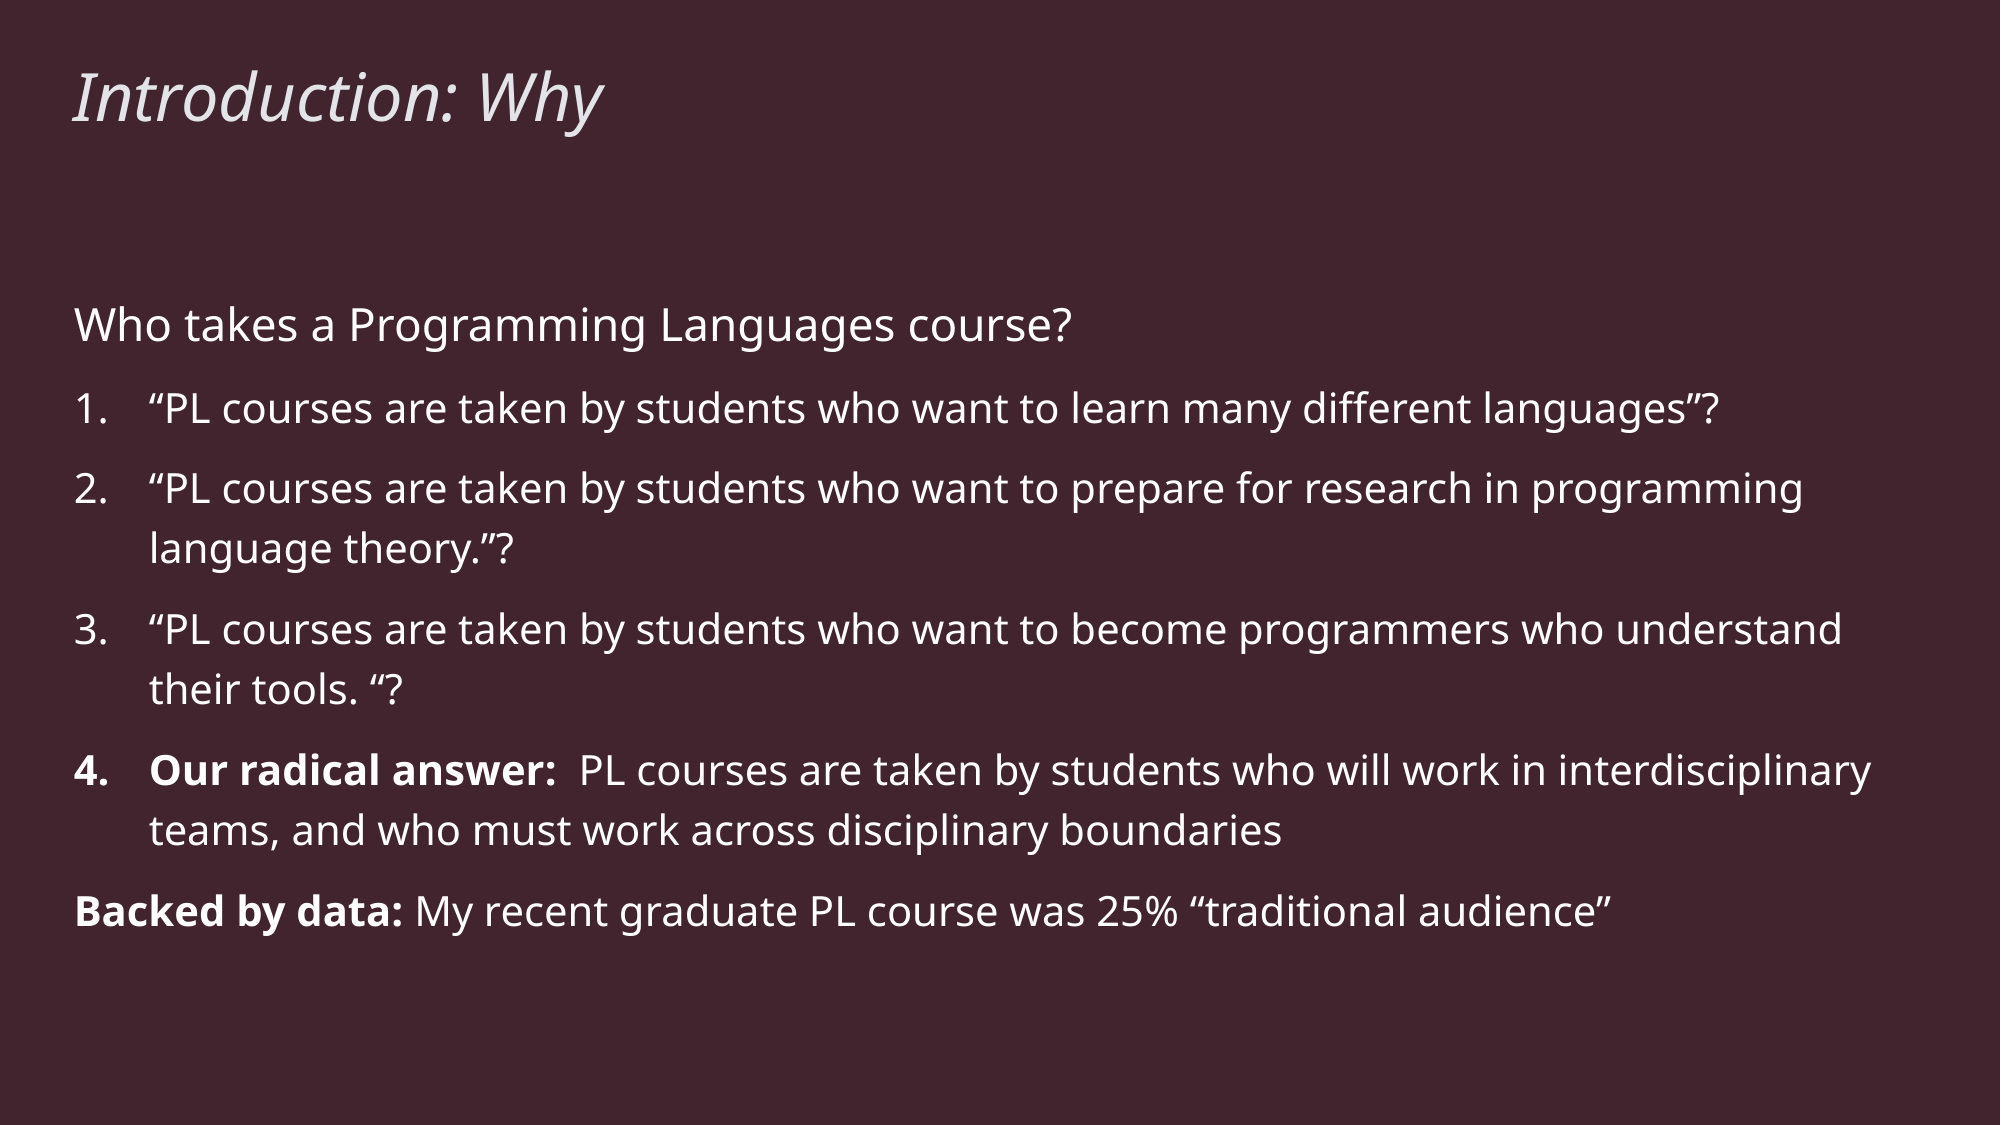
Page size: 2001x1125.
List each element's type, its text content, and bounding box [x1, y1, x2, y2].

list Who takes a Programming Languages course? “PL courses are taken by students who want to learn many different languages”? “PL courses are taken by students who want to prepare for research in programming language theory.”? “PL courses are taken by students who want to become programmers who understand their tools. “? Our radical answer: PL courses are taken by students who will work in interdisciplinary teams, and who must work across disciplinary boundaries Backed by data: My recent graduate PL course was 25% “traditional audience” [73, 284, 1927, 906]
title Introduction: Why [73, 63, 1928, 251]
